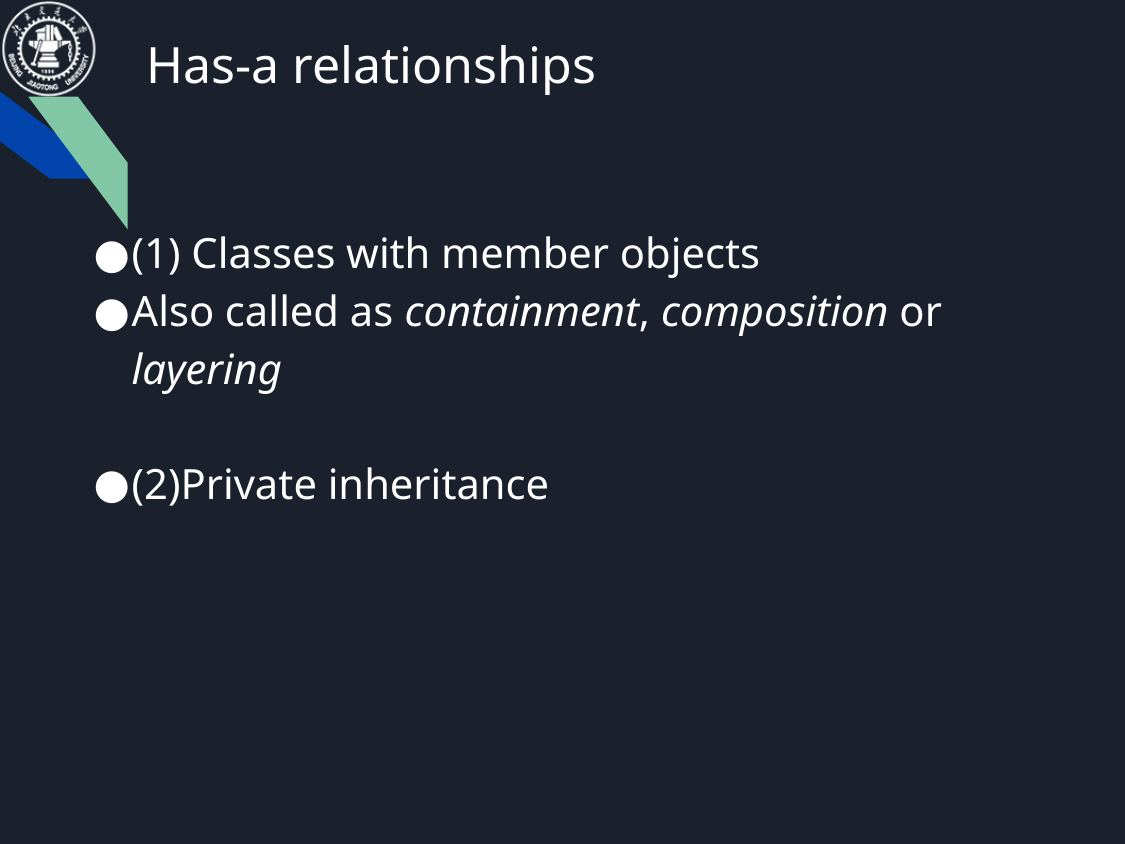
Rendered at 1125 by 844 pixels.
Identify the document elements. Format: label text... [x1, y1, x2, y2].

title Has-a relationships [135, 22, 1114, 135]
picture [0, 0, 100, 97]
list (1) Classes with member objects Also called as containment, composition or layering (2)Private inheritance [60, 204, 1097, 683]
